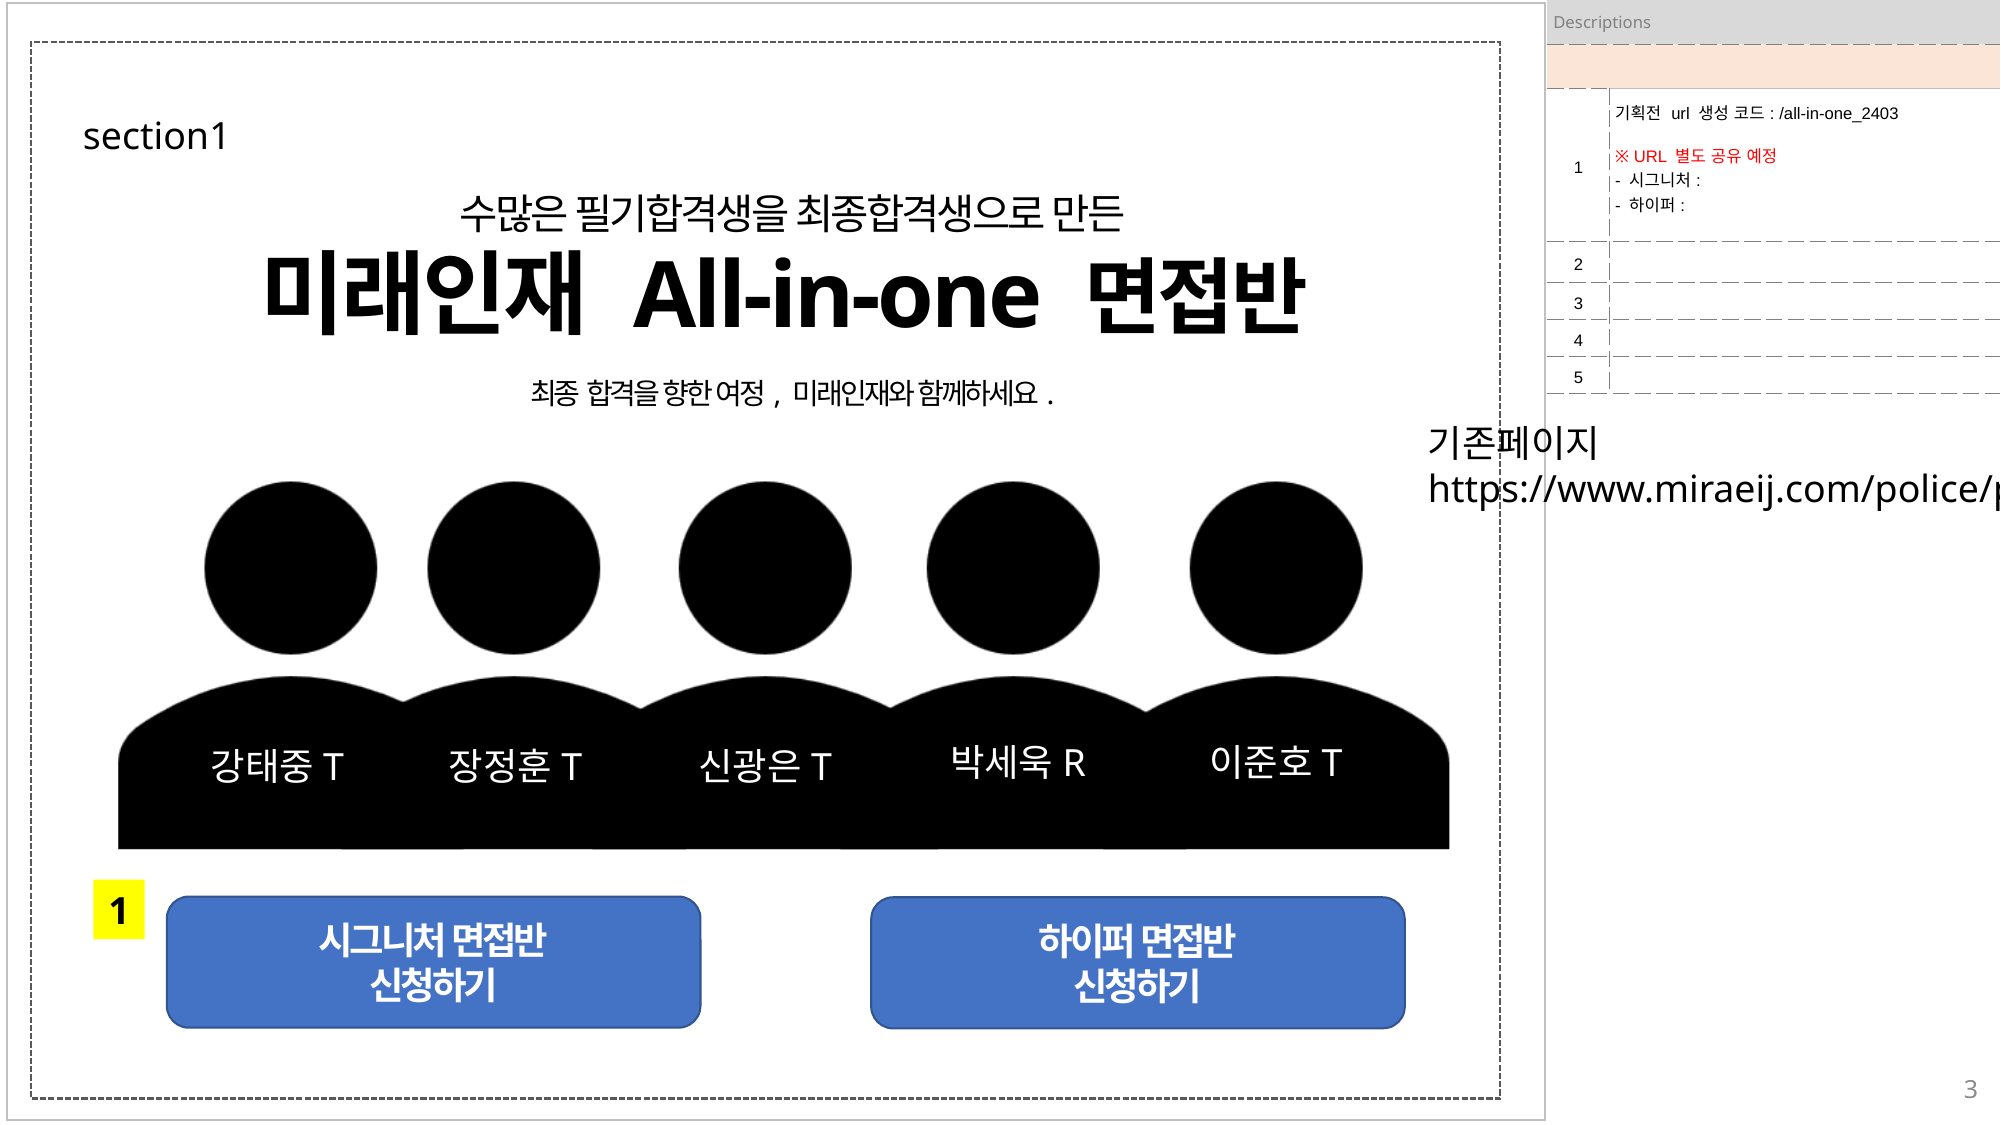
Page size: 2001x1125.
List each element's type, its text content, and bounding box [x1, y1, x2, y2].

table_cell 1 [1547, 88, 1609, 241]
text_box 최종 합격을 향한 여정, 미래인재와 함께하세요. [515, 367, 1070, 406]
table_cell 5 [1547, 356, 1609, 393]
table_cell 기획전 url 생성 코드: /all-in-one_2403 ※ URL 별도 공유 예정 - 시그니처: - 하이퍼: [1609, 89, 2000, 241]
table_cell [1609, 319, 2000, 356]
table_cell [1609, 241, 2000, 282]
table_cell [1609, 356, 2000, 393]
table_cell [1609, 282, 2000, 319]
table_cell 2 [1547, 241, 1609, 282]
text_box section1 [68, 104, 246, 165]
table_cell [1547, 44, 2000, 88]
table_header Descriptions [1547, 0, 2000, 44]
text_box 시그니처 면접반 신청하기 [165, 925, 702, 1029]
text_box 미래인재 All-in-one 면접반 [245, 228, 1323, 353]
slide_number 3 [1543, 1060, 1993, 1121]
text_box 하이퍼 면접반 신청하기 [870, 925, 1406, 1030]
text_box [32, 406, 1536, 925]
text_box 기존페이지 https://www.miraeij.com/police/promotion/off0818/ [1536, 412, 2000, 518]
text_box [30, 41, 1501, 1100]
table_cell 3 [1547, 282, 1609, 319]
text_box 1 [93, 925, 145, 940]
table_cell 4 [1547, 319, 1609, 356]
text_box 수많은 필기합격생을 최종합격생으로 만든 [444, 180, 1141, 246]
